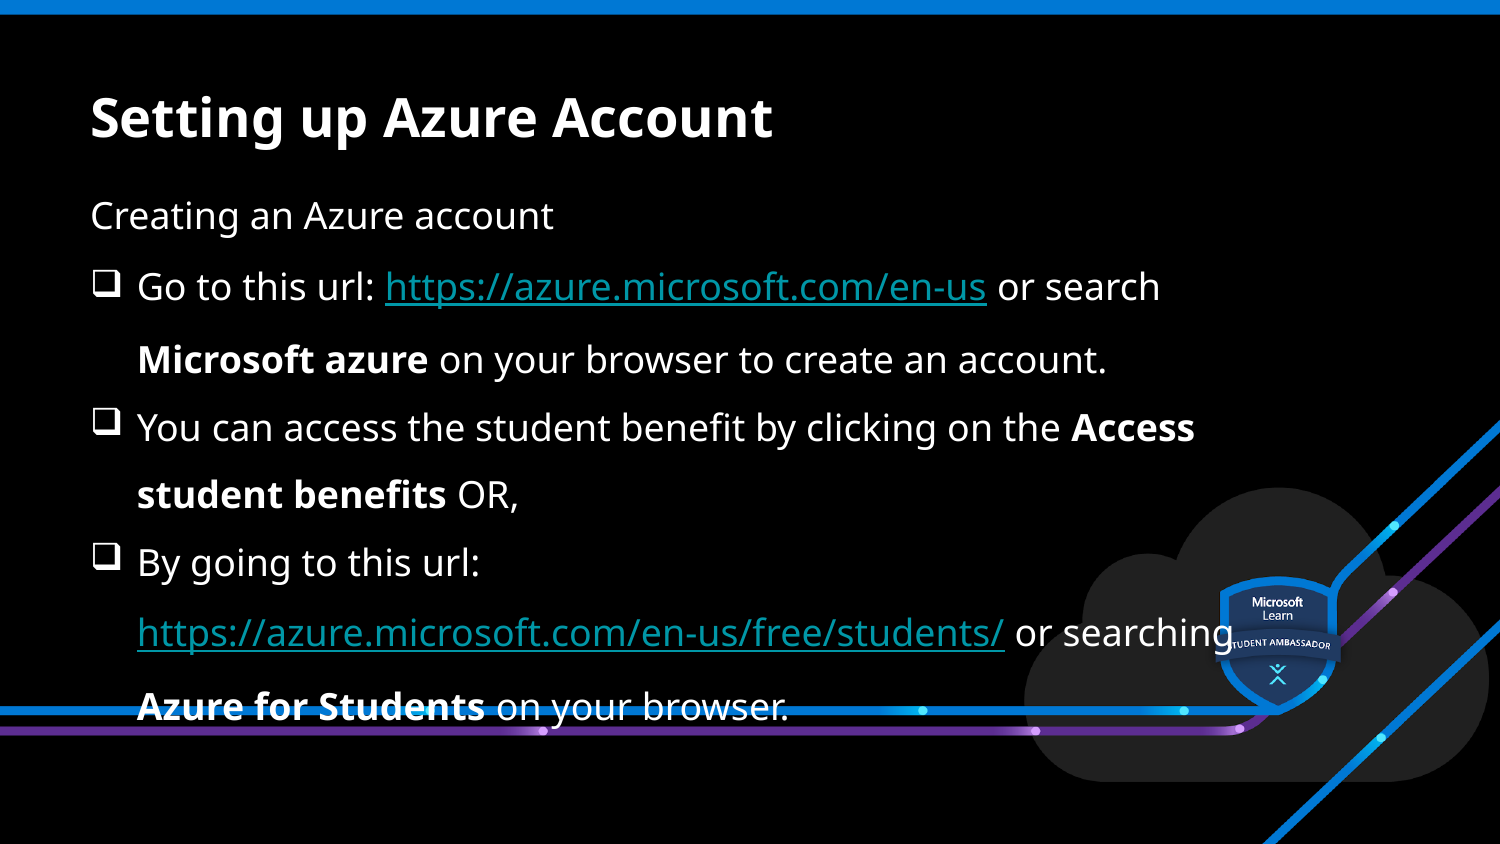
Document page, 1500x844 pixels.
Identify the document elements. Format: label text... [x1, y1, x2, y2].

text_box Creating an Azure account Go to this url: https://azure.microsoft.com/en-us or search Microsoft azure on your browser to create an account. You can access the student benefit by clicking on the Access student benefits OR, By going to this url: https://azure.microsoft.com/en-us/free/students/ or searching Azure for Students on your browser. [74, 154, 1330, 665]
text_box [0, 0, 1500, 15]
text_box Setting up Azure Account [75, 35, 1001, 152]
picture [0, 15, 1500, 844]
